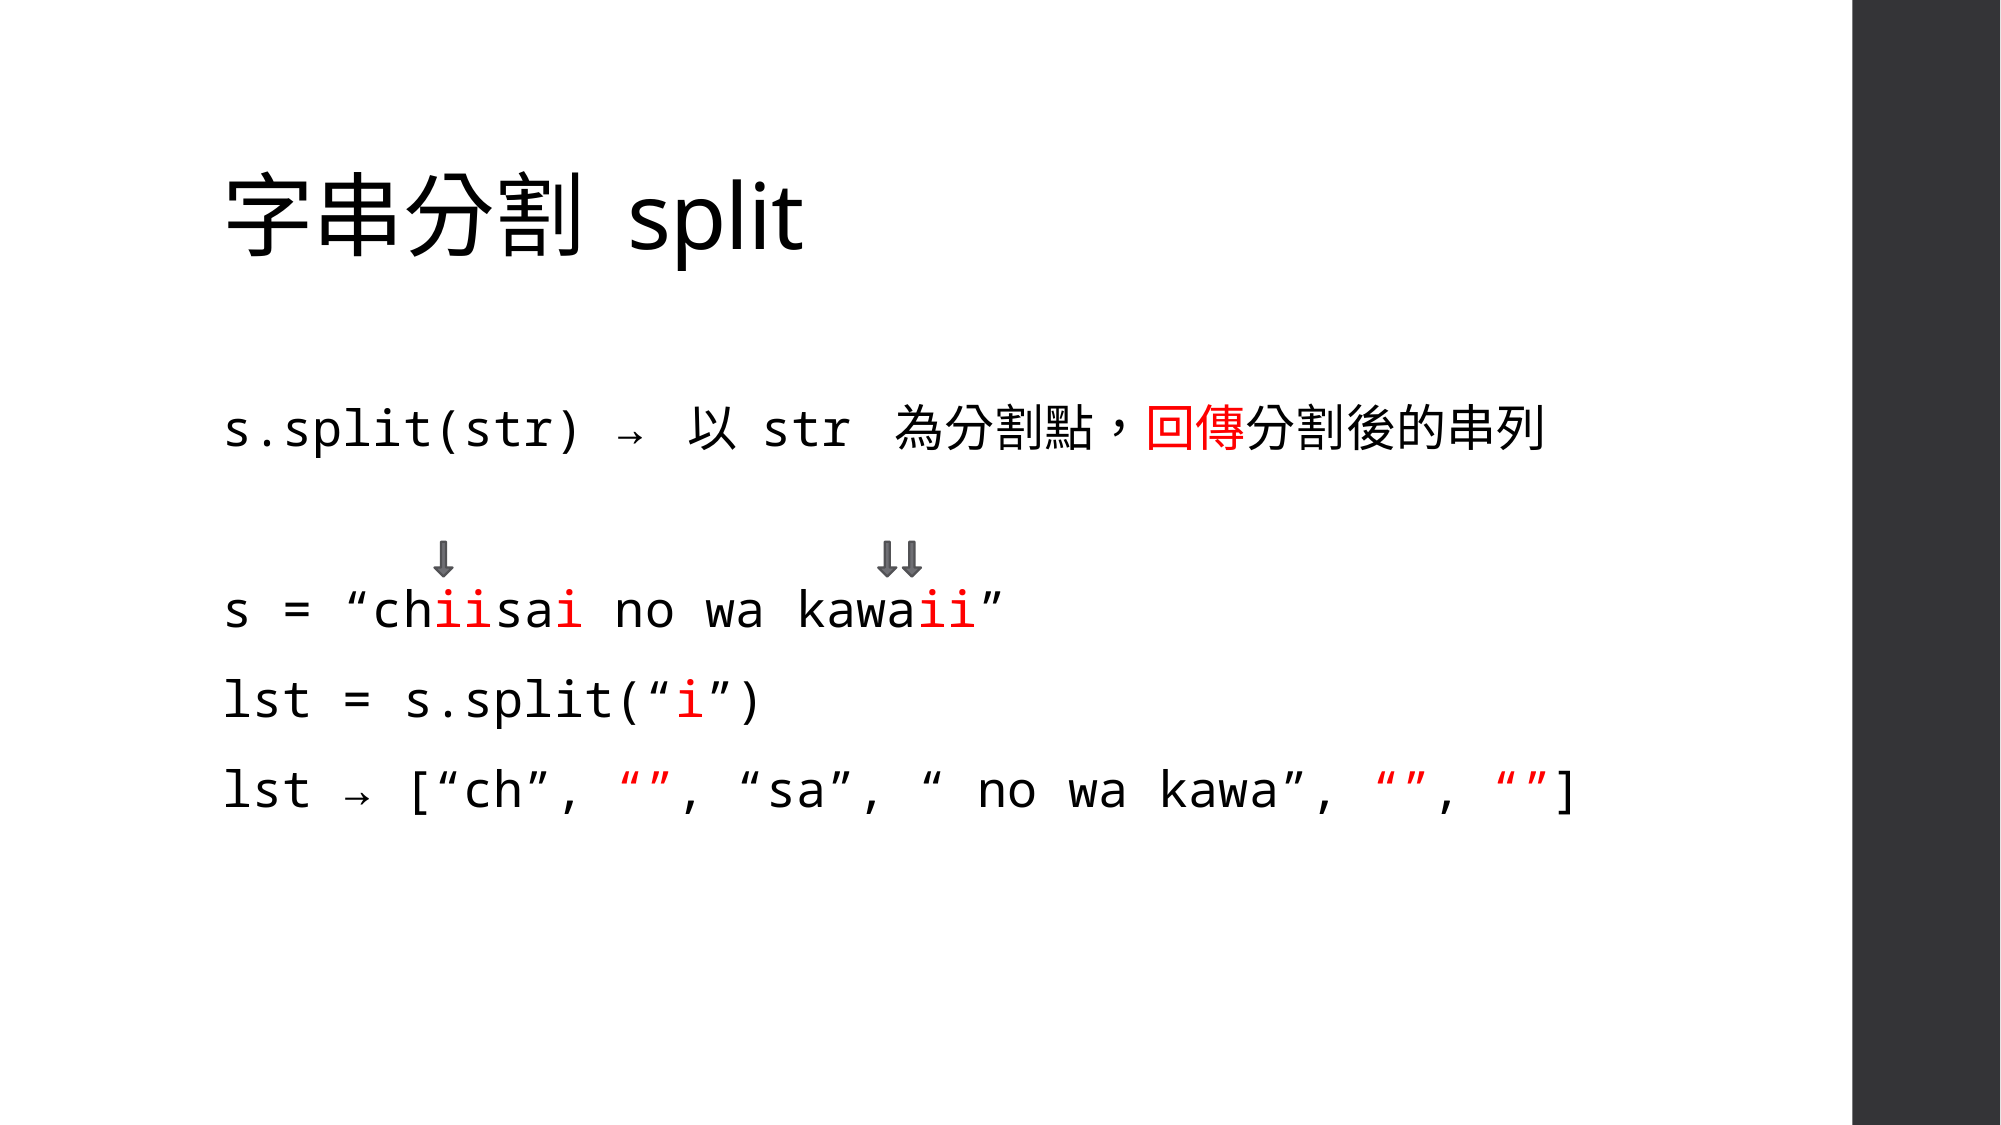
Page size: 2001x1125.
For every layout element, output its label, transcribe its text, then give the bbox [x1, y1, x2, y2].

text_box [433, 540, 454, 578]
title 字串分割 split [206, 60, 1797, 278]
list s.split(str) → 以 str 為分割點，回傳分割後的串列 s = “chiisai no wa kawaii” lst = s.split(“i”) lst → [“ch”, “”, “sa”, “ no wa kawa”, “”, “”] [206, 299, 1617, 1014]
text_box [877, 540, 898, 578]
text_box [901, 540, 923, 578]
